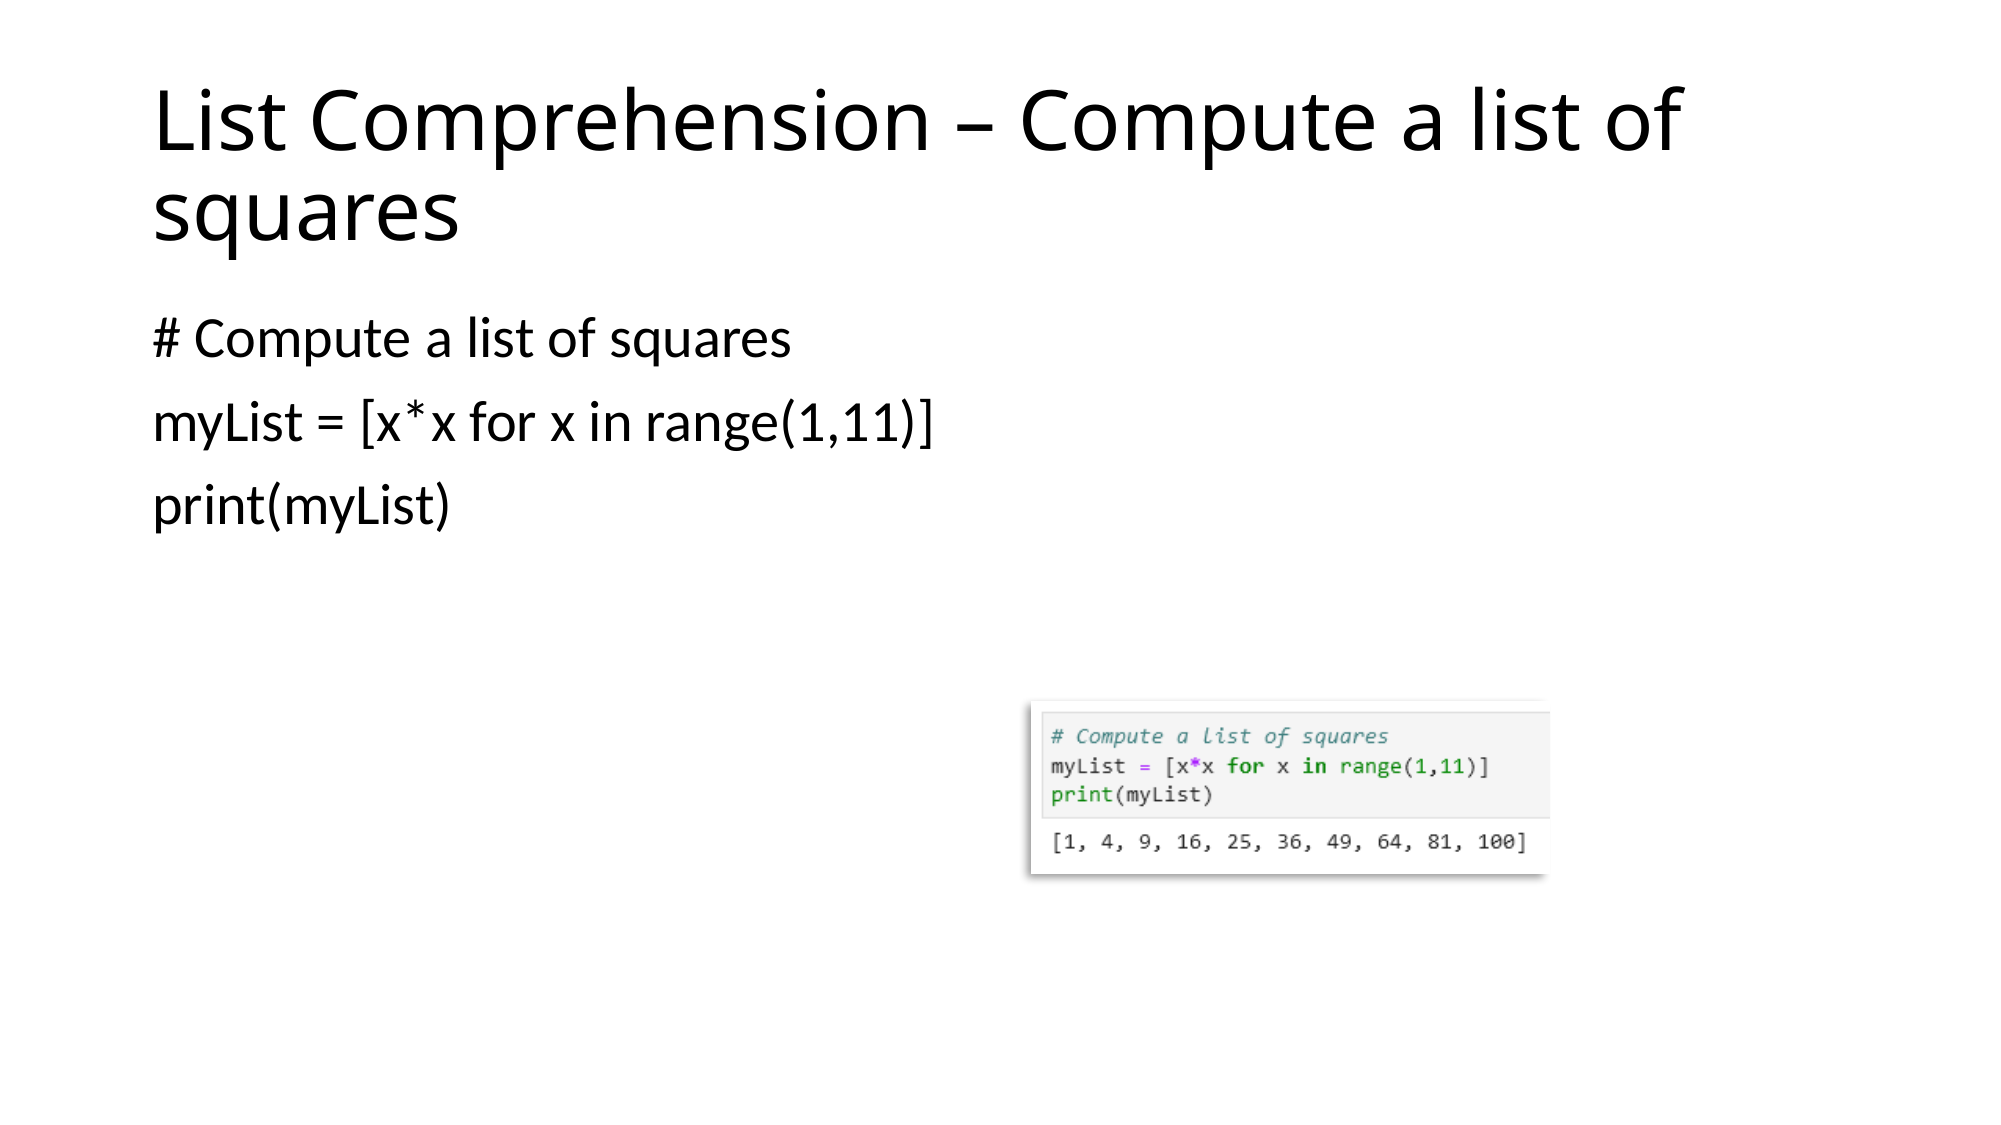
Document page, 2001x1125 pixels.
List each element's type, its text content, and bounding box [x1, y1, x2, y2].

title List Comprehension – Compute a list of squares [137, 59, 1863, 278]
list # Compute a list of squares myList = [x*x for x in range(1,11)] print(myList) [137, 299, 1863, 1014]
picture [1031, 701, 1550, 874]
